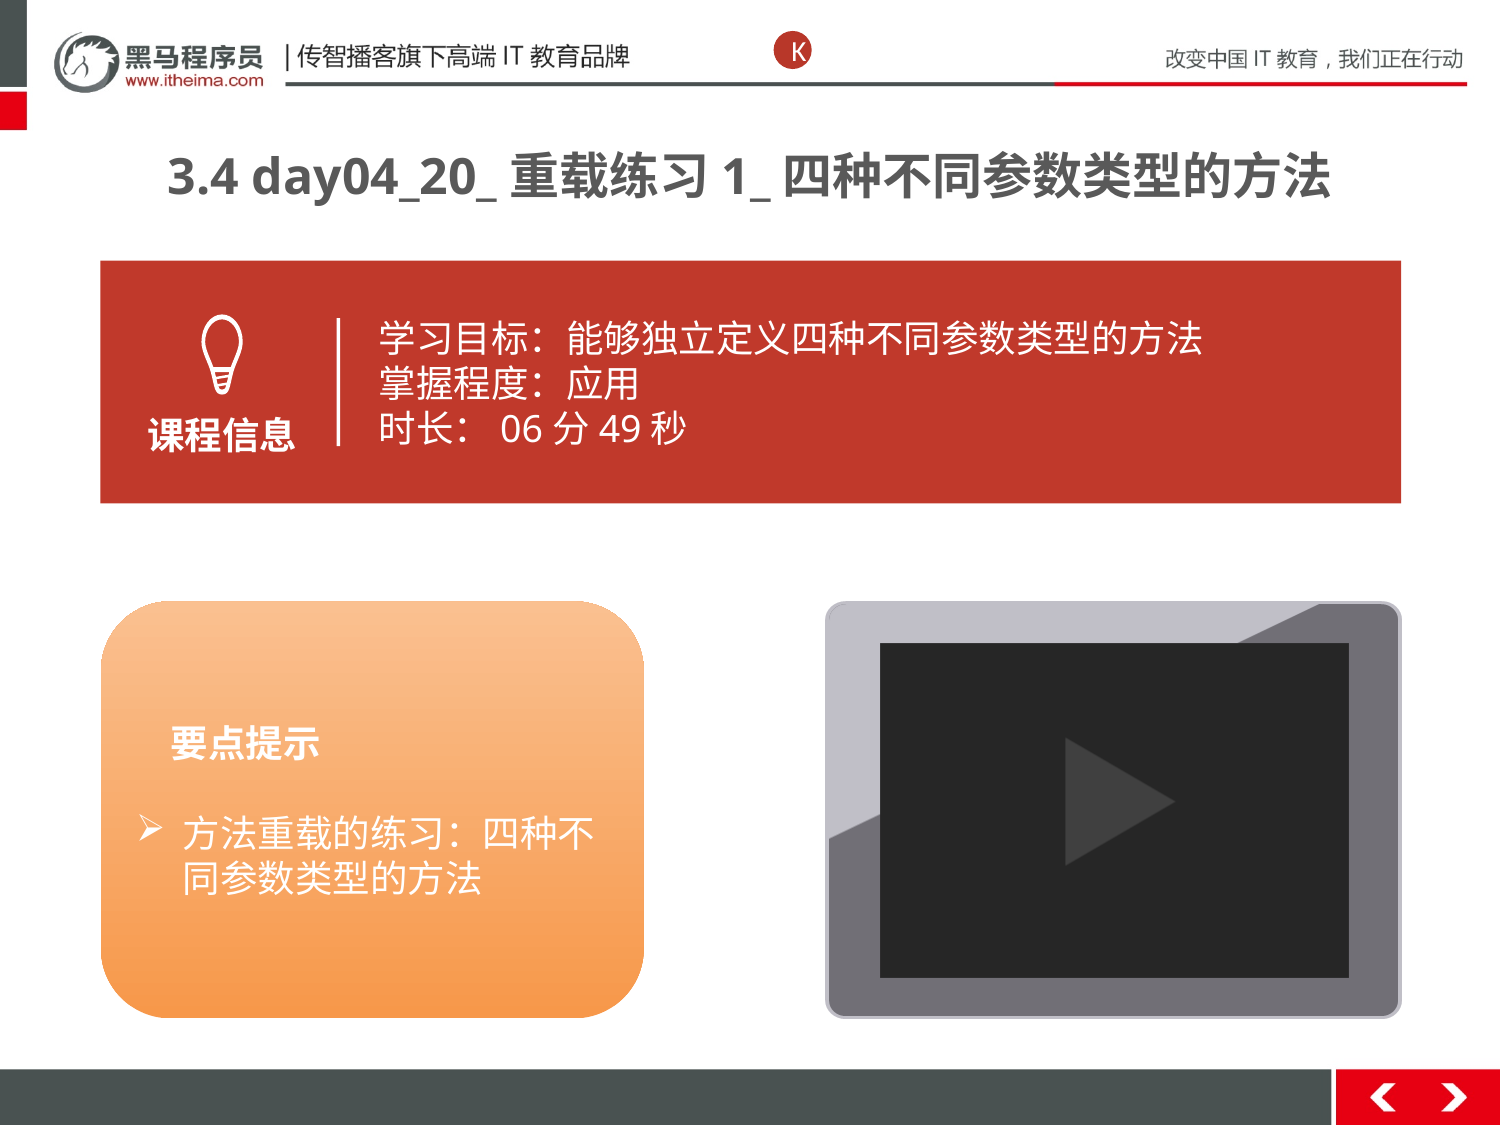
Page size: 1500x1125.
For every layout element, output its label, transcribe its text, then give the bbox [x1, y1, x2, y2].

picture [0, 209, 1500, 1125]
text_box 3.4 day04_20_重载练习1_四种不同参数类型的方法 [0, 137, 1500, 209]
text_box [98, 258, 1403, 505]
picture [0, 0, 1500, 137]
text_box 要点提示 方法重载的练习：四种不同参数类型的方法 [100, 601, 644, 1019]
text_box [335, 316, 342, 448]
text_box K [771, 28, 814, 72]
text_box 学习目标：能够独立定义四种不同参数类型的方法 掌握程度：应用 时长：06分49秒 [364, 307, 1258, 458]
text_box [130, 314, 314, 466]
